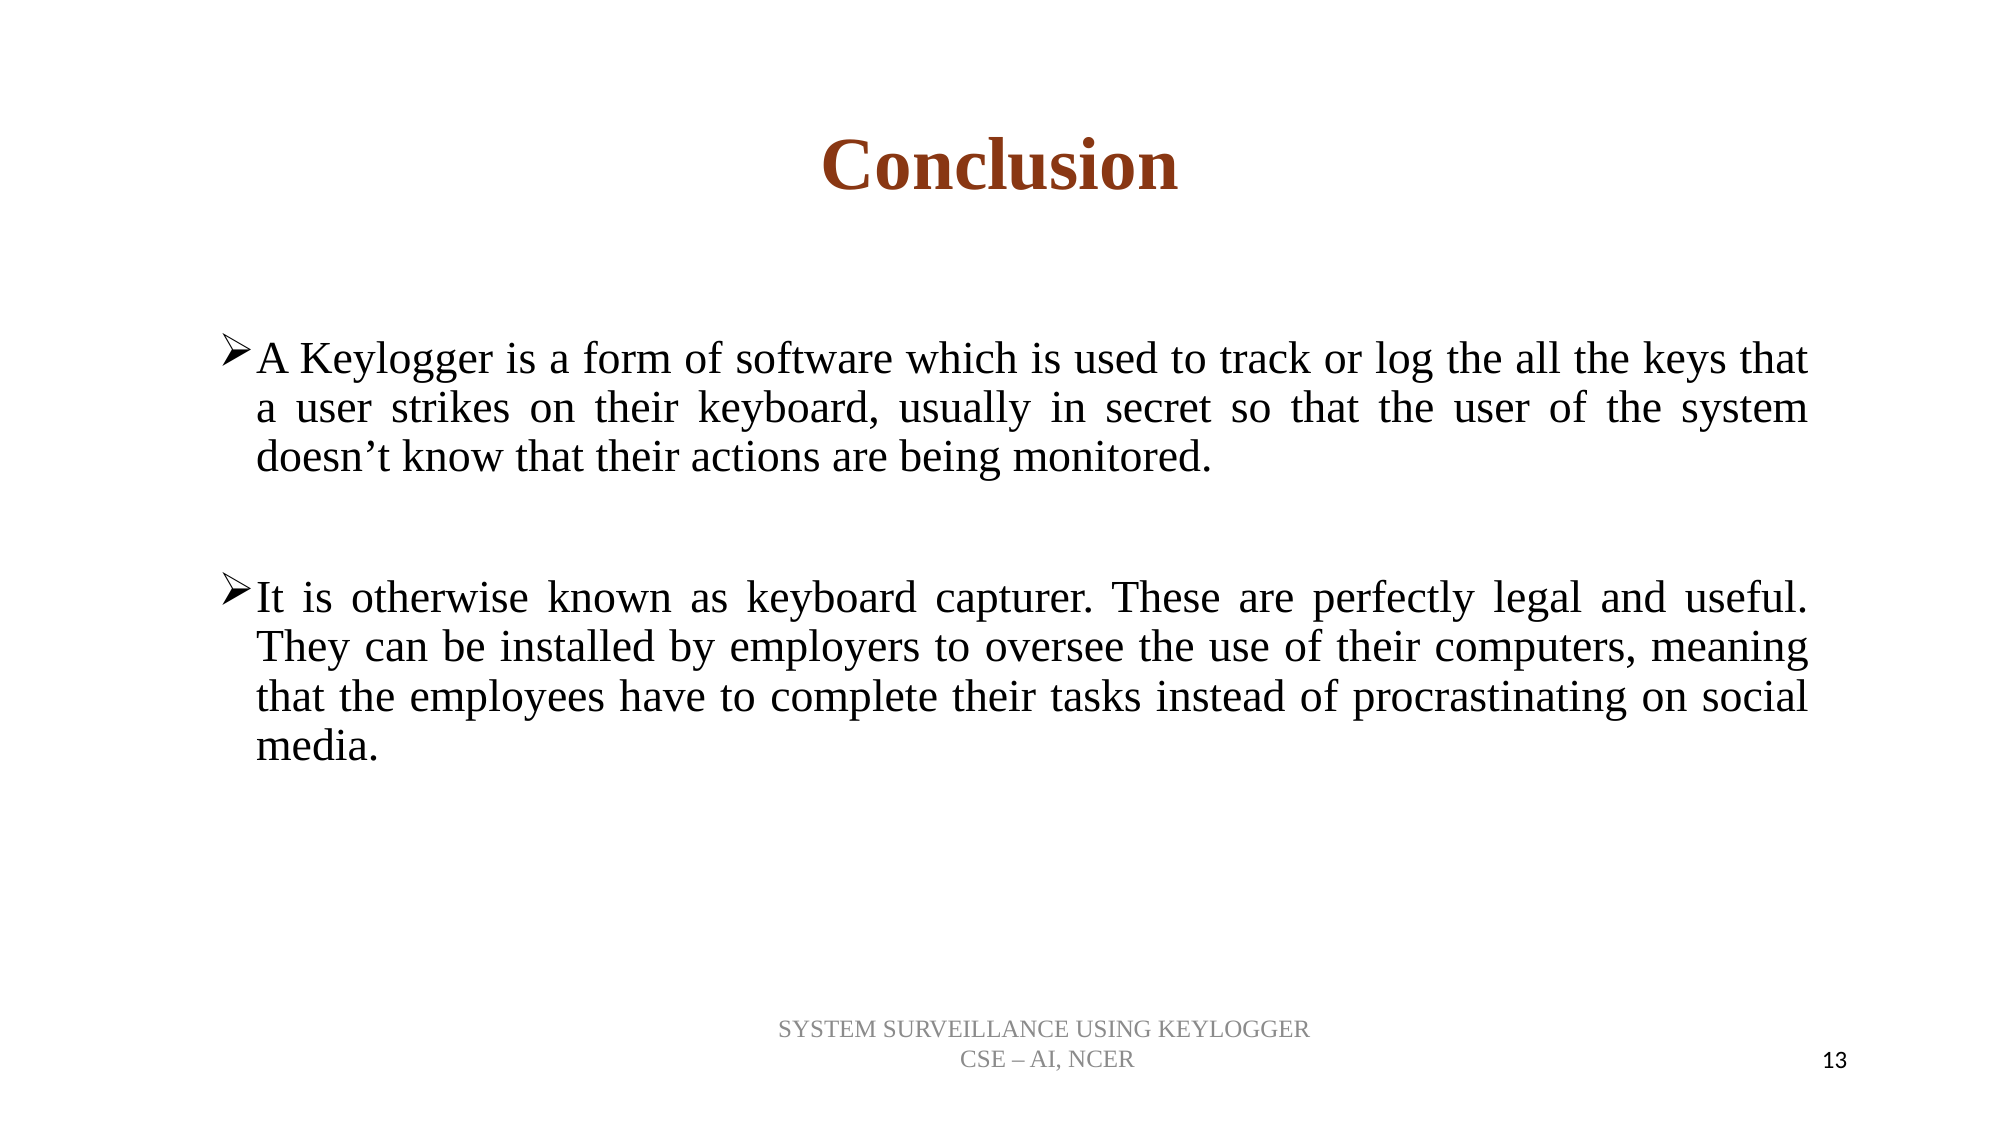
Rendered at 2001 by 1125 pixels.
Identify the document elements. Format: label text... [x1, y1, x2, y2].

slide_number 13 [1738, 1029, 1863, 1089]
footer SYSTEM SURVEILLANCE USING KEYLOGGER CSE – AI, NCER [680, 1042, 1415, 1103]
title Conclusion [805, 60, 1195, 271]
list A Keylogger is a form of software which is used to track or log the all the keys that a user strikes on their keyboard, usually in secret so that the user of the system doesn’t know that their actions are being monitored. It is otherwise known as keyboard capturer. These are perfectly legal and useful. They can be installed by employers to oversee the use of their computers, meaning that the employees have to complete their tasks instead of procrastinating on social media. [203, 326, 1826, 1073]
